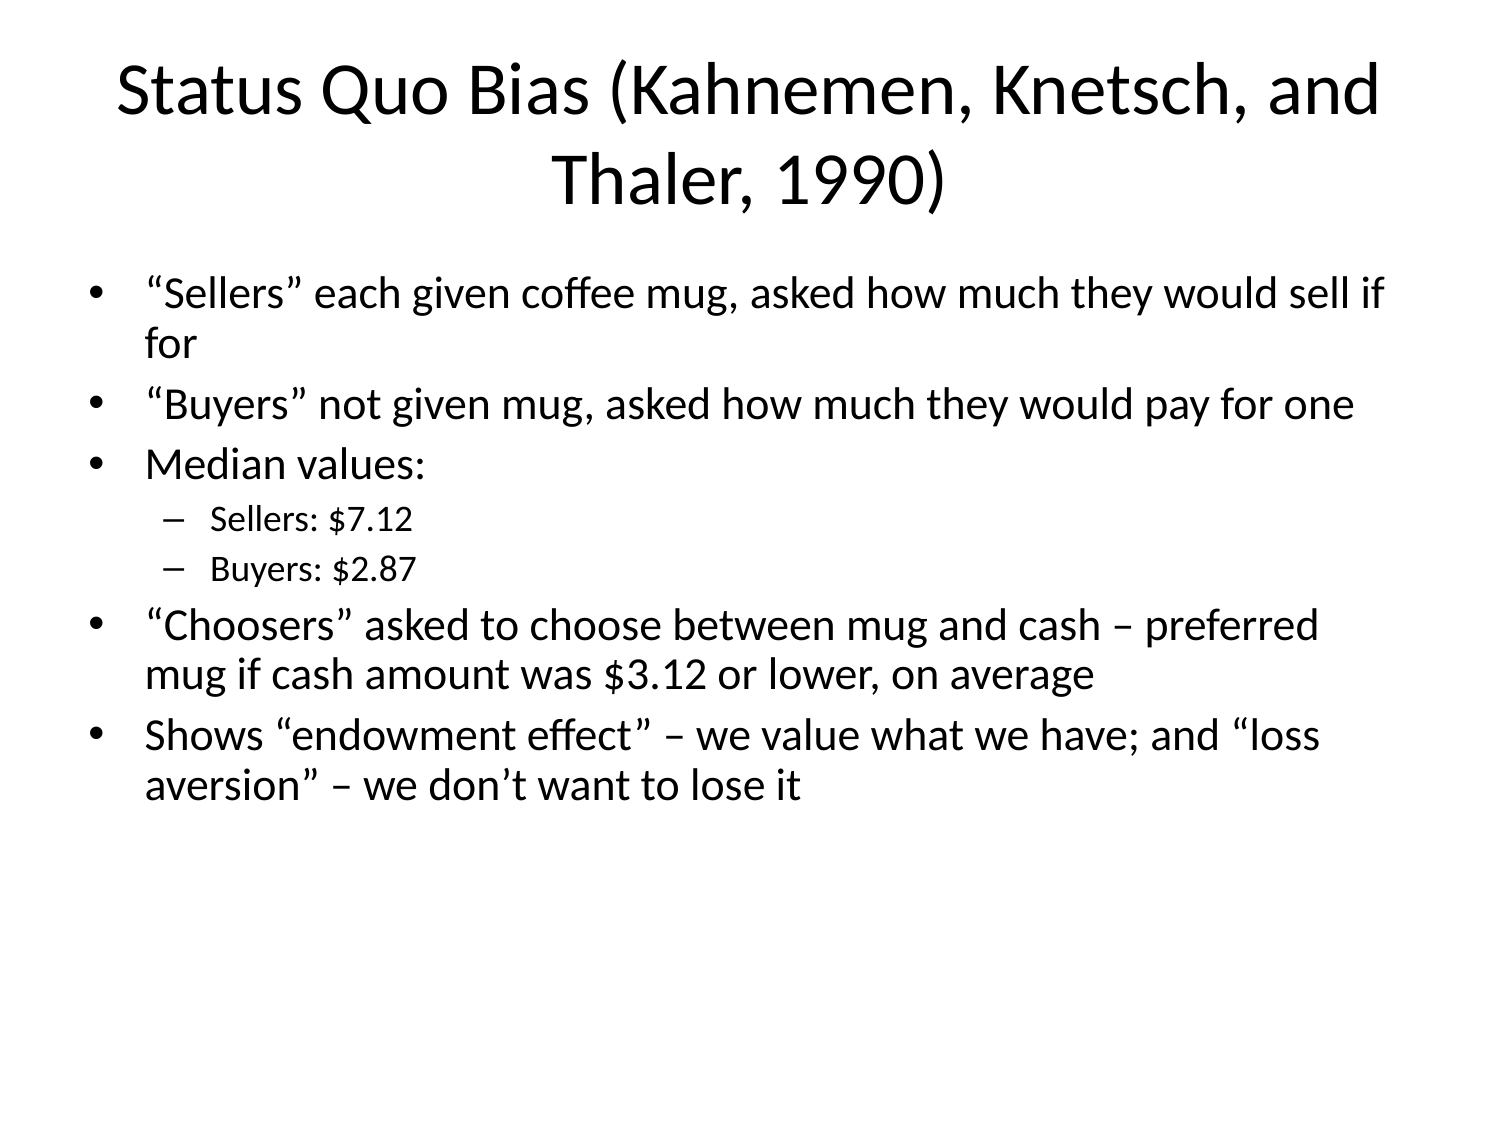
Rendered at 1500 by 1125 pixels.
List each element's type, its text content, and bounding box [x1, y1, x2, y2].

list “Sellers” each given coffee mug, asked how much they would sell if for “Buyers” not given mug, asked how much they would pay for one Median values: Sellers: $7.12 Buyers: $2.87 “Choosers” asked to choose between mug and cash – preferred mug if cash amount was $3.12 or lower, on average Shows “endowment effect” – we value what we have; and “loss aversion” – we don’t want to lose it [74, 262, 1425, 915]
title Status Quo Bias (Kahnemen, Knetsch, and Thaler, 1990) [74, 28, 1425, 230]
